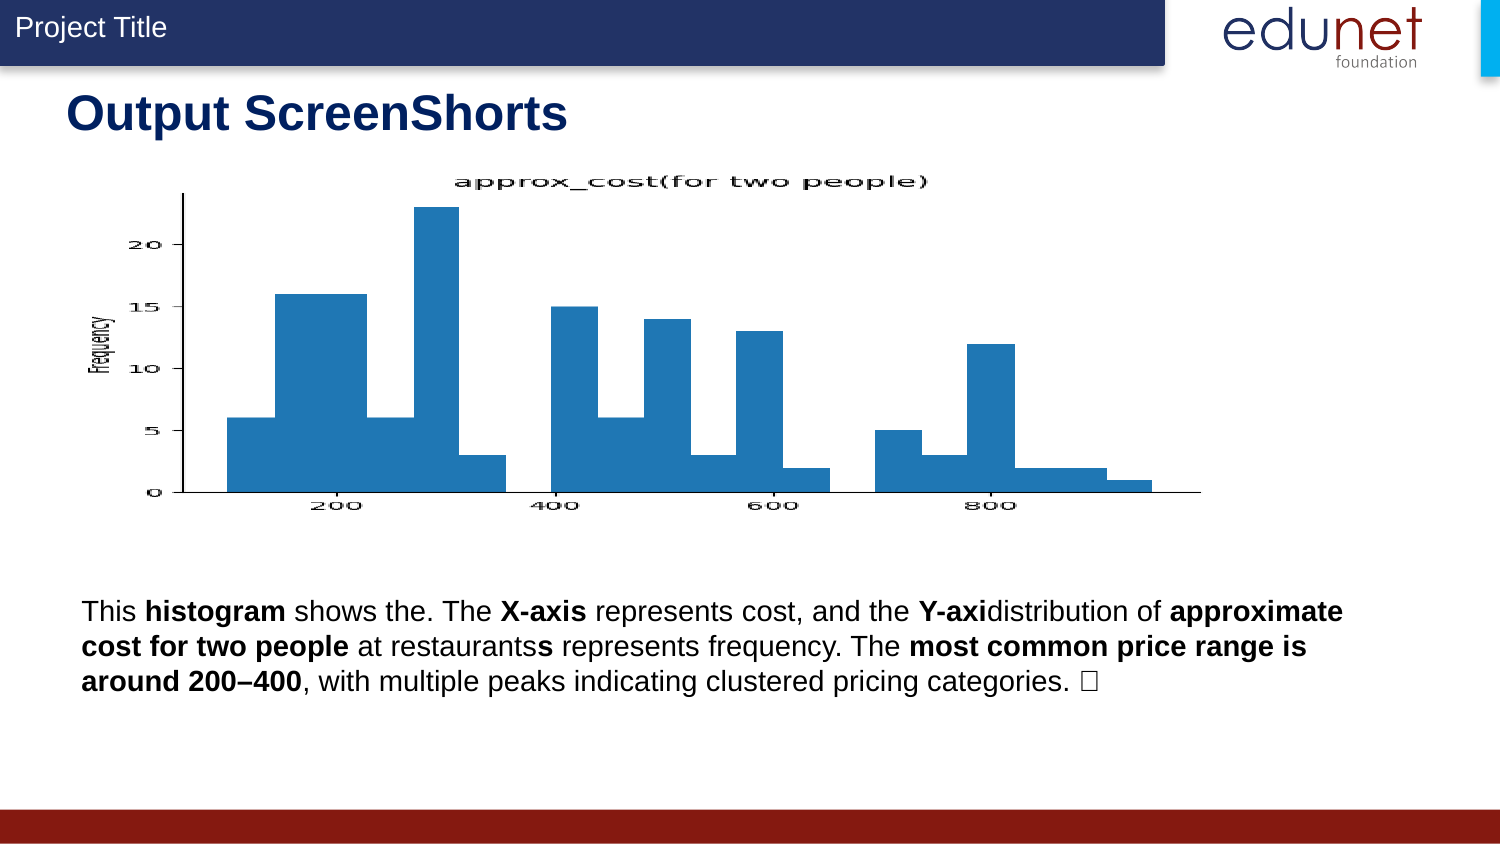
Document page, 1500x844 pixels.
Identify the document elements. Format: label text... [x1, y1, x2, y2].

title Output ScreenShorts [51, 72, 1449, 229]
text_box This histogram shows the. The X-axis represents cost, and the Y-axidistribution of approximate cost for two people at restaurantss represents frequency. The most common price range is around 200–400, with multiple peaks indicating clustered pricing categories. 🚀 [66, 585, 1390, 705]
picture [66, 167, 1218, 519]
picture [1219, 4, 1424, 72]
